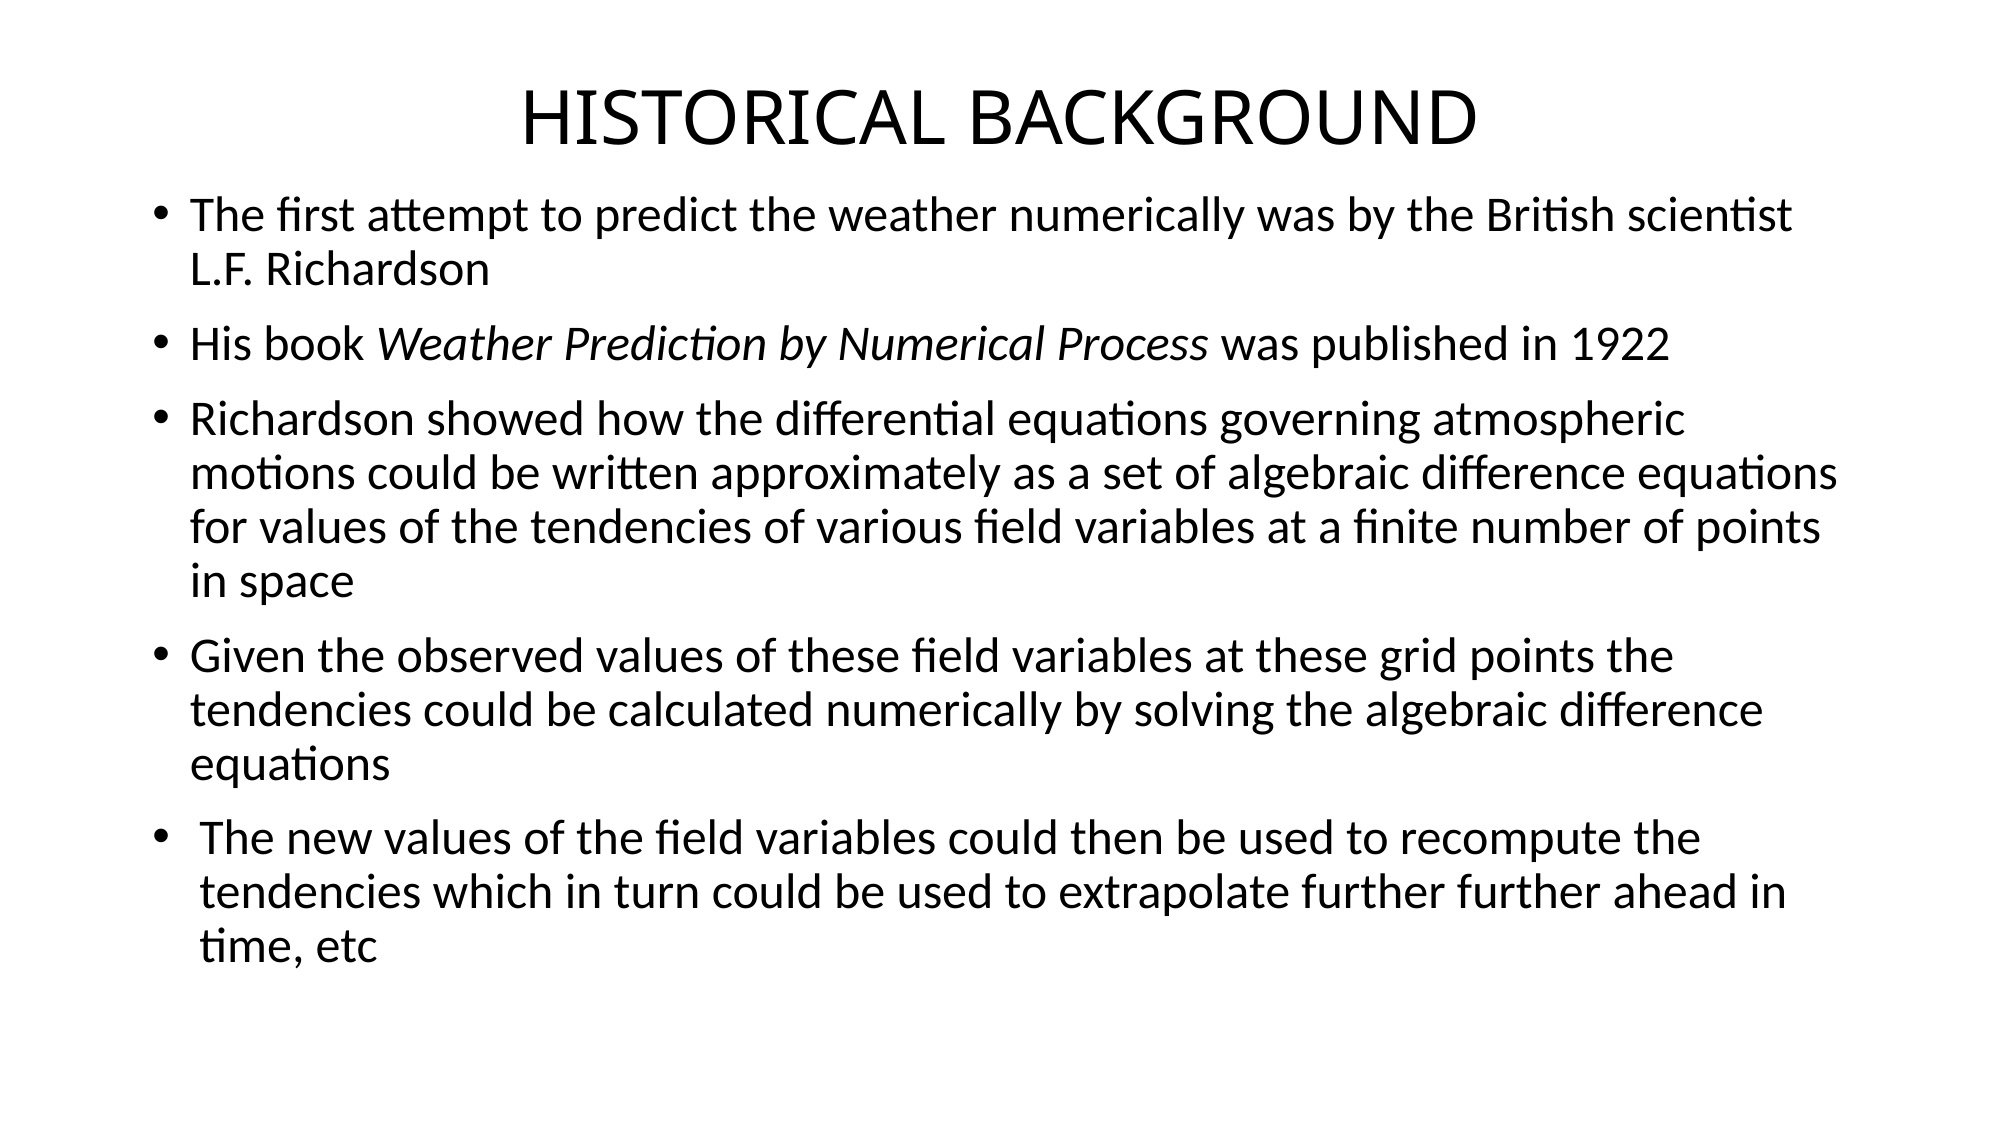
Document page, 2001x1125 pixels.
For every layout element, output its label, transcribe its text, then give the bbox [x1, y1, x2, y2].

title HISTORICAL BACKGROUND [137, 59, 1863, 181]
list The first attempt to predict the weather numerically was by the British scientist L.F. Richardson His book Weather Prediction by Numerical Process was published in 1922 Richardson showed how the differential equations governing atmospheric motions could be written approximately as a set of algebraic difference equations for values of the tendencies of various field variables at a finite number of points in space Given the observed values of these field variables at these grid points the tendencies could be calculated numerically by solving the algebraic difference equations The new values of the field variables could then be used to recompute the tendencies which in turn could be used to extrapolate further further ahead in time, etc [137, 181, 1863, 1014]
